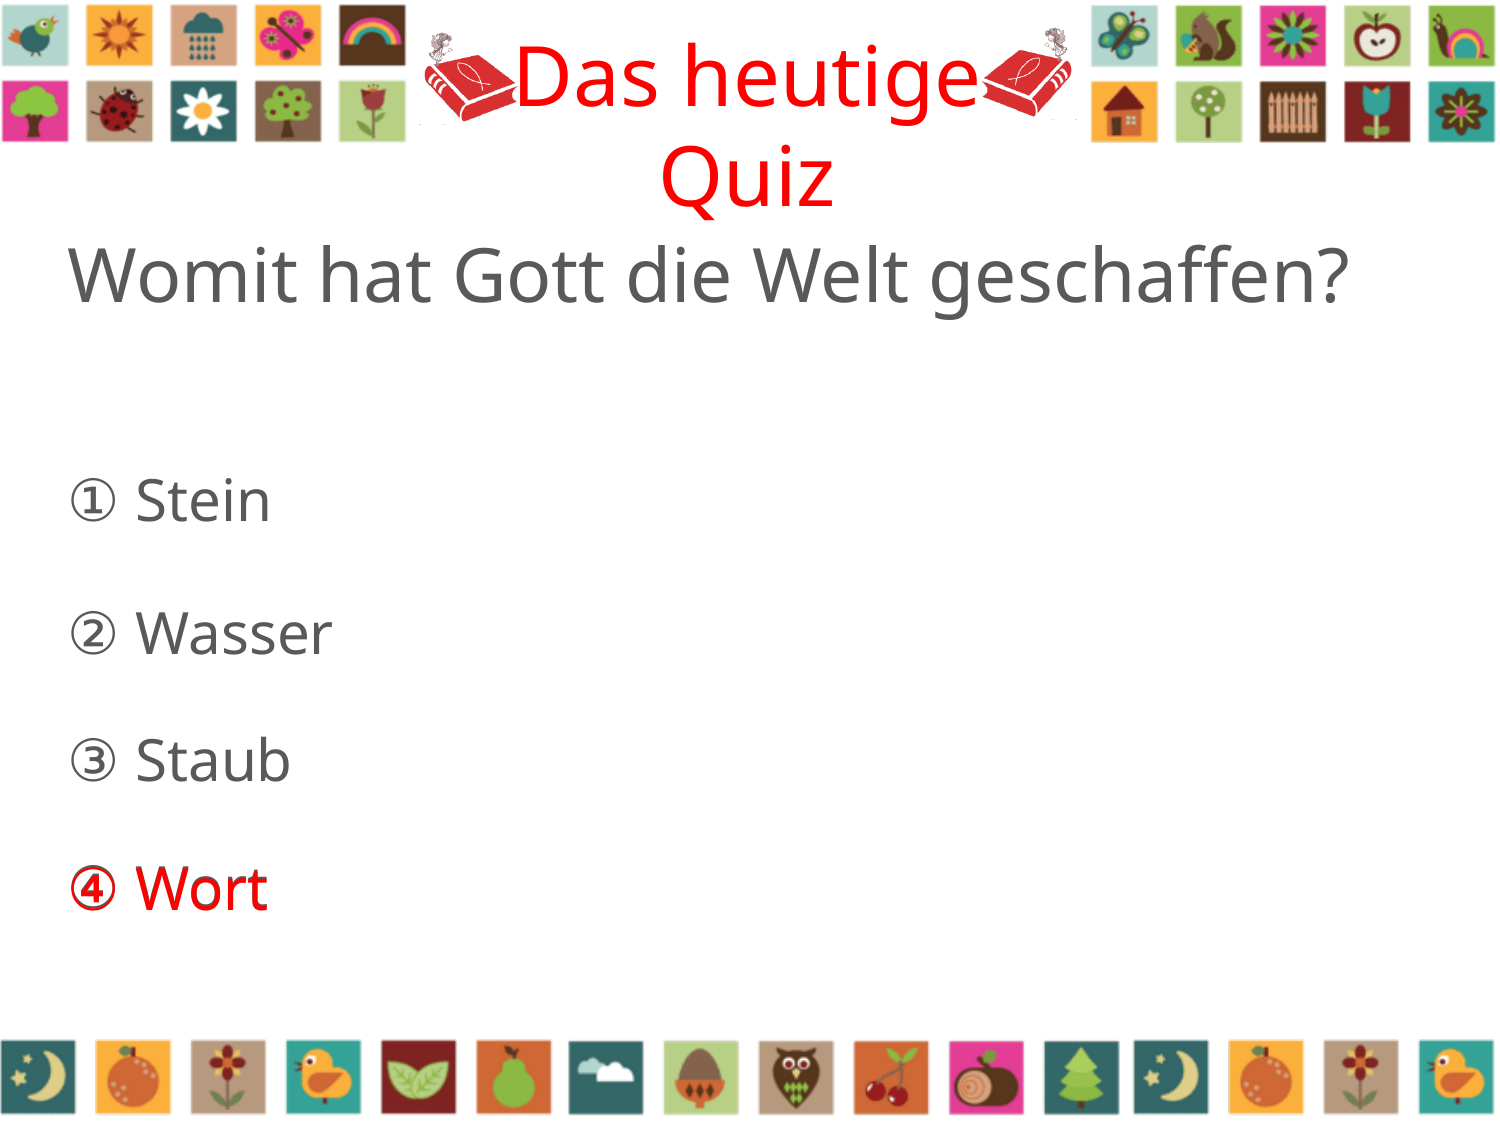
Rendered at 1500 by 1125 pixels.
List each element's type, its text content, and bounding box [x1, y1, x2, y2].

text_box ① Stein [53, 456, 1436, 541]
picture [950, 3, 1500, 150]
text_box Womit hat Gott die Welt geschaffen? [53, 219, 1436, 325]
text_box ③ Staub [53, 716, 1483, 801]
text_box ④ Wort [53, 844, 1483, 930]
text_box ② Wasser [53, 589, 1436, 674]
text_box Das heutige Quiz [414, 16, 1080, 219]
picture [0, 3, 550, 150]
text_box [0, 1028, 1500, 1118]
